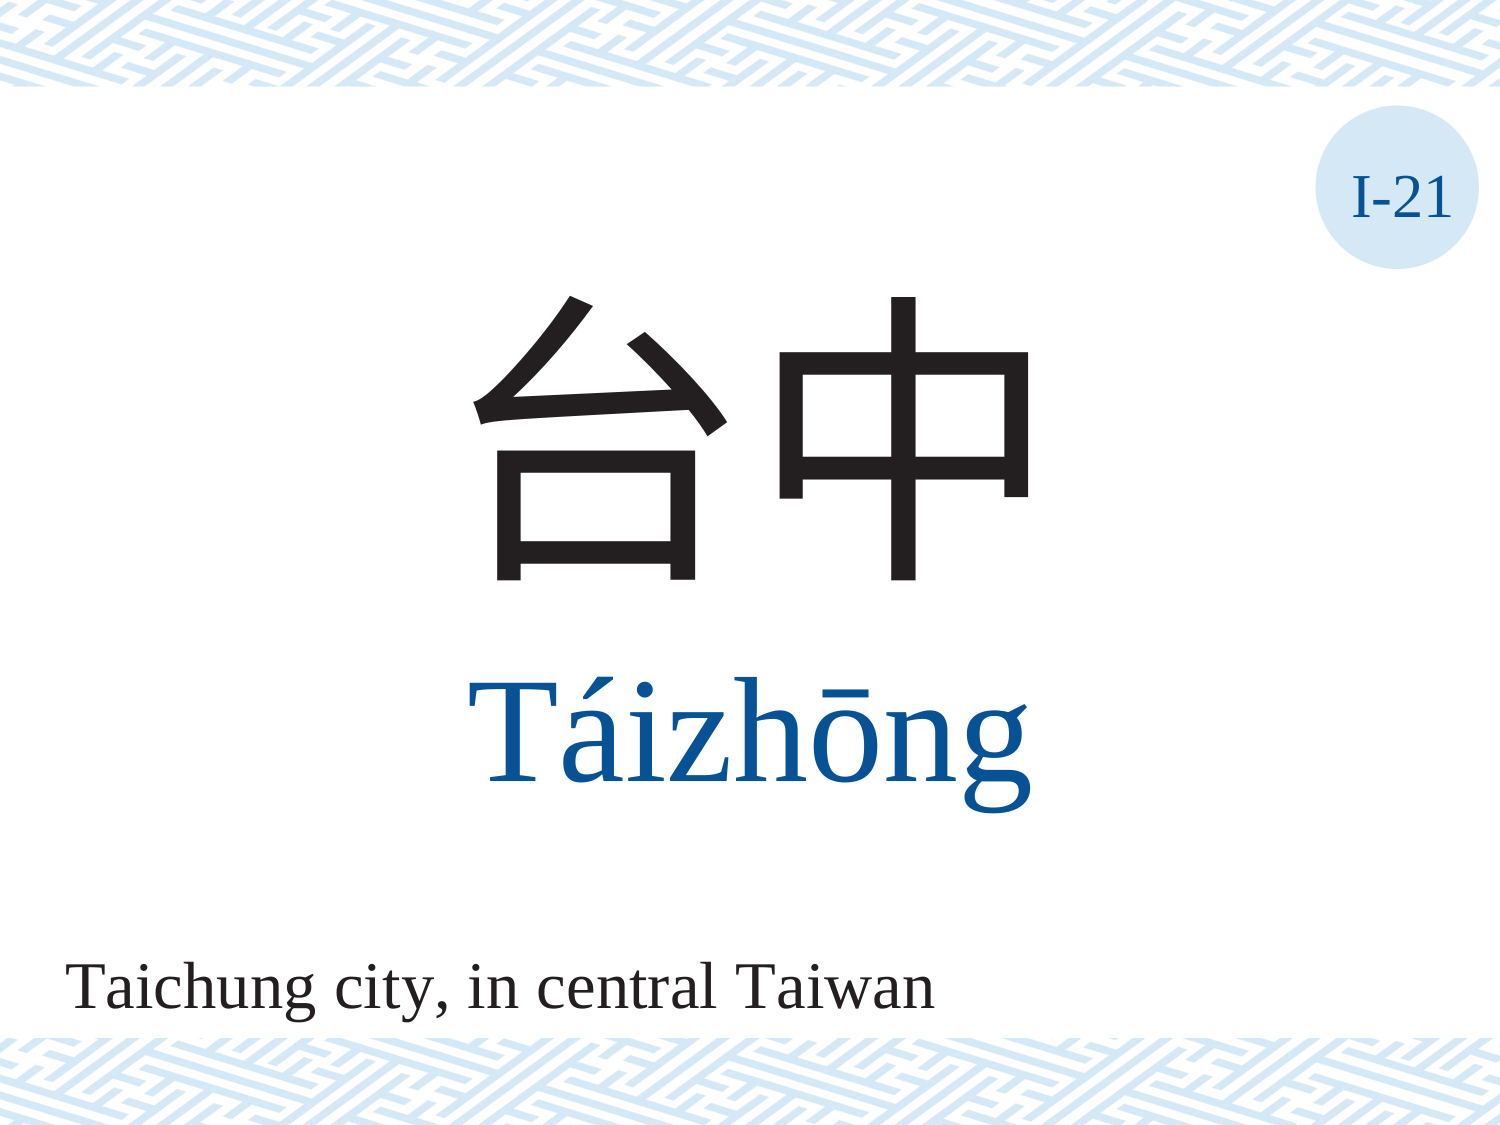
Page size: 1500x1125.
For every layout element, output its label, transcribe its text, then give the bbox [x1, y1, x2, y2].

text_box I-21 台中 Táizhōng [439, 154, 1456, 812]
text_box Taichung city, in central Taiwan [62, 942, 1003, 1023]
picture [0, 0, 1500, 1125]
